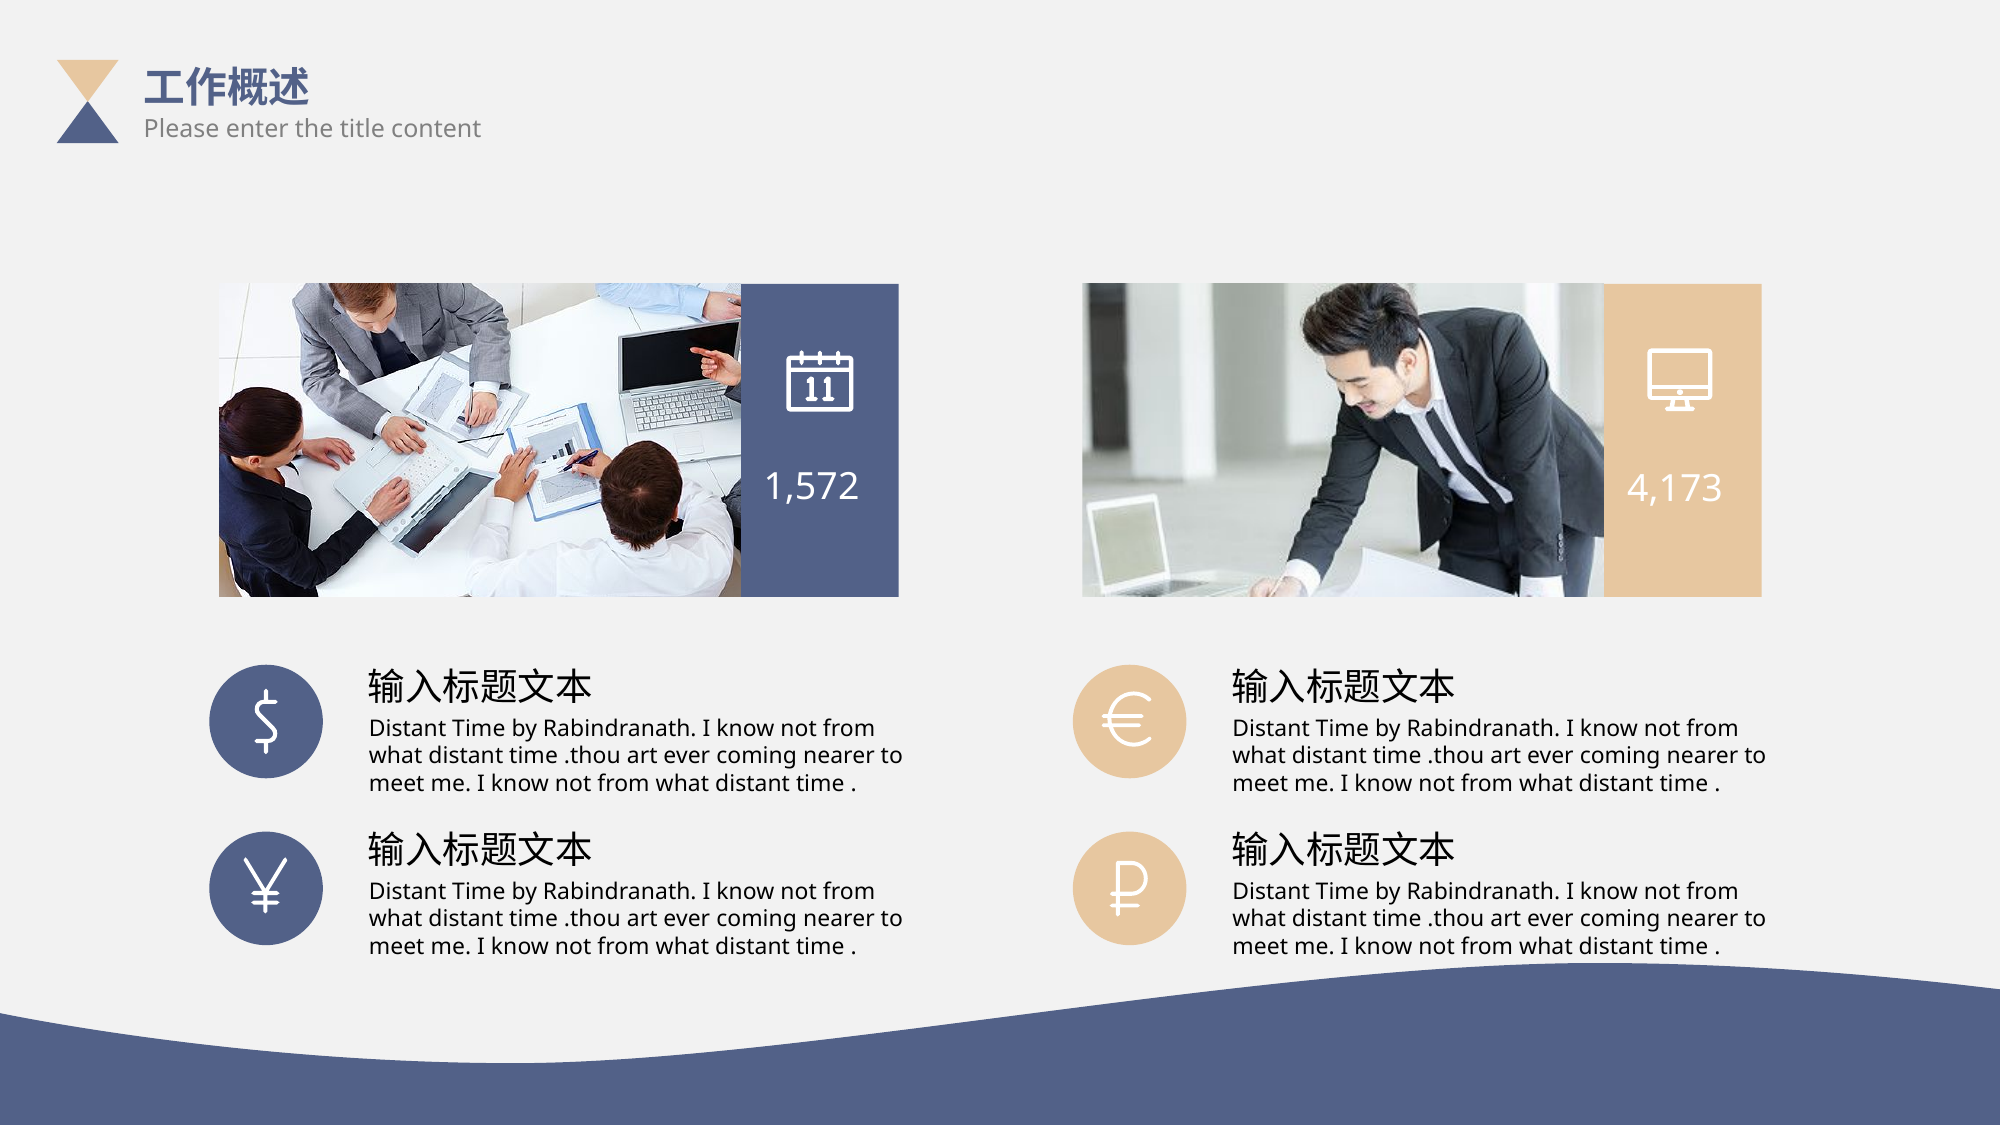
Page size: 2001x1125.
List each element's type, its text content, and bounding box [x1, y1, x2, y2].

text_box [787, 351, 853, 411]
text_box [1216, 818, 1802, 968]
text_box [1111, 861, 1147, 916]
text_box 1,572 [748, 454, 884, 515]
text_box [255, 690, 277, 753]
text_box [1603, 283, 1763, 598]
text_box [352, 818, 939, 968]
picture [1082, 283, 1605, 597]
text_box [1102, 692, 1151, 746]
text_box [1071, 830, 1188, 947]
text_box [1216, 656, 1802, 805]
text_box [208, 663, 324, 780]
text_box [208, 830, 324, 947]
text_box [1071, 663, 1188, 780]
text_box 4,173 [1612, 456, 1748, 517]
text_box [352, 656, 939, 805]
text_box [0, 968, 2000, 1125]
text_box [740, 283, 900, 598]
text_box [244, 858, 287, 912]
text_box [56, 52, 525, 151]
picture [219, 283, 741, 597]
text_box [1648, 349, 1712, 411]
